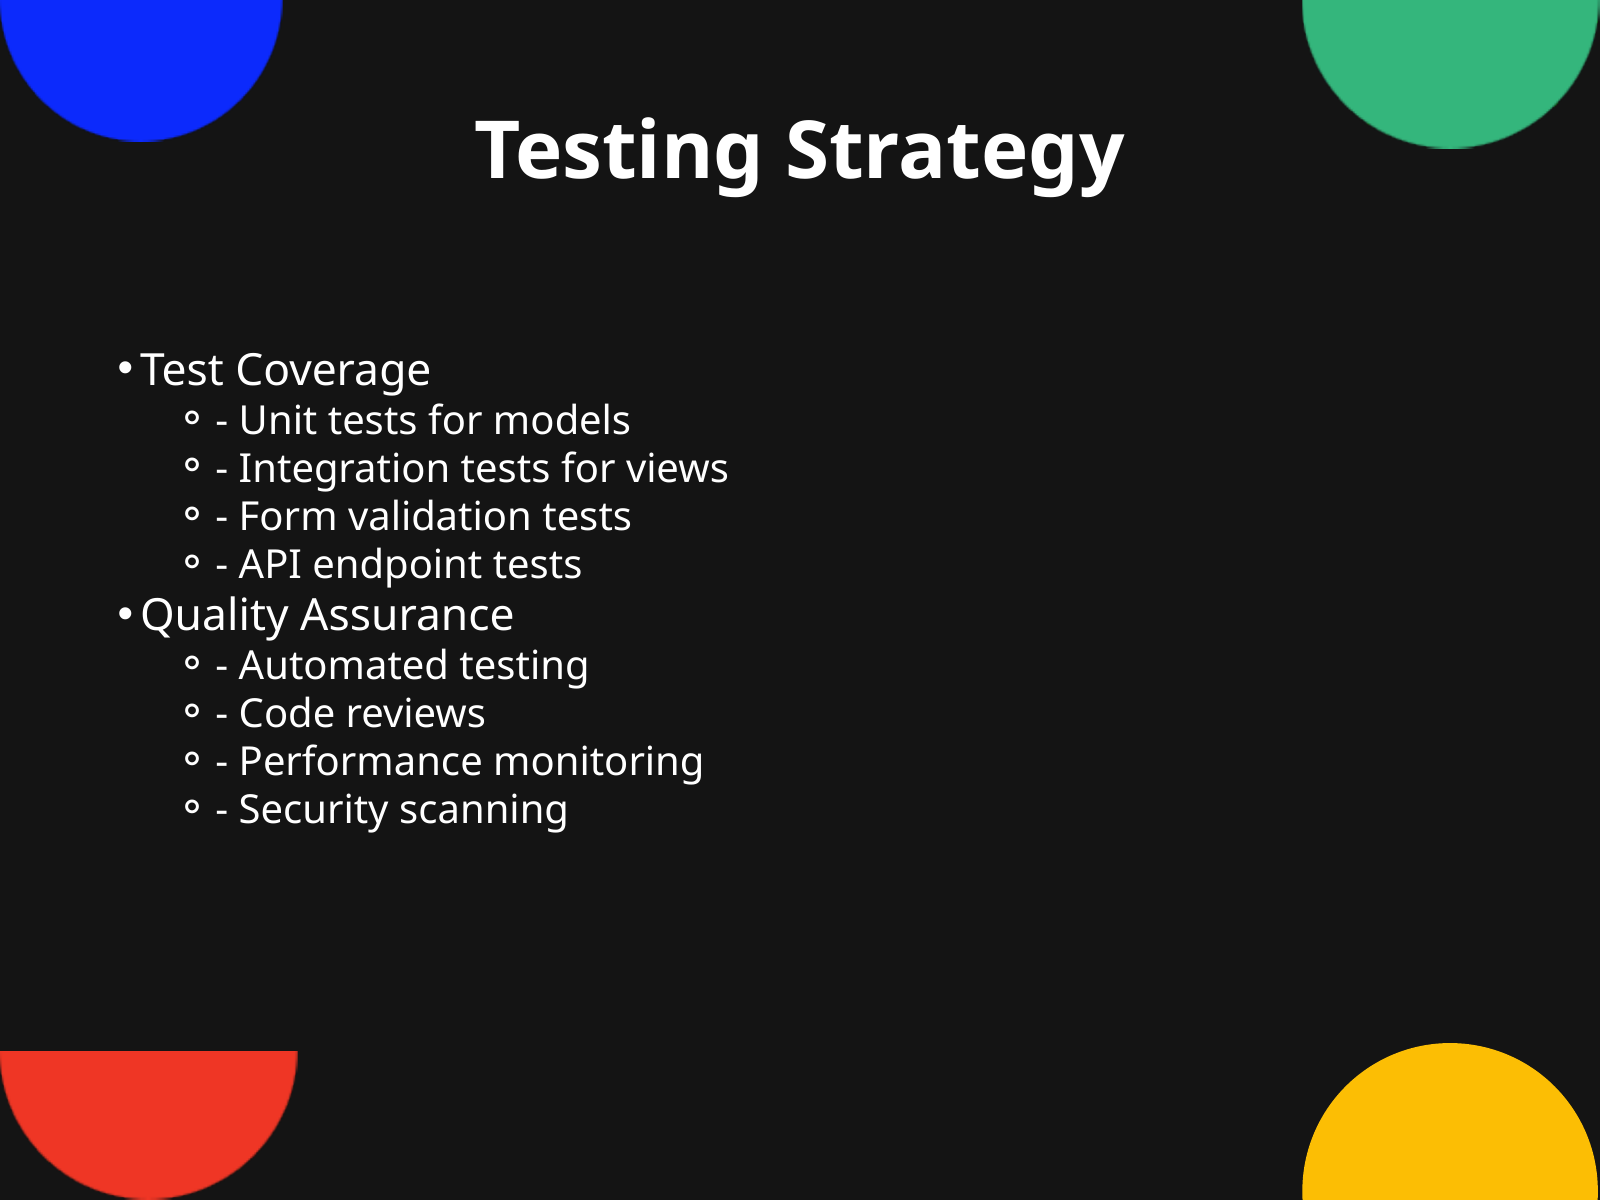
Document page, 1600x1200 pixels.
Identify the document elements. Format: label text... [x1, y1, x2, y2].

text_box Testing Strategy [94, 98, 1505, 195]
text_box [1302, 0, 1600, 149]
text_box Test Coverage - Unit tests for models - Integration tests for views - Form validation tests - API endpoint tests Quality Assurance - Automated testing - Code reviews - Performance monitoring - Security scanning [94, 287, 1505, 832]
text_box [0, 0, 283, 142]
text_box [1302, 1043, 1599, 1200]
text_box [0, 1051, 298, 1200]
